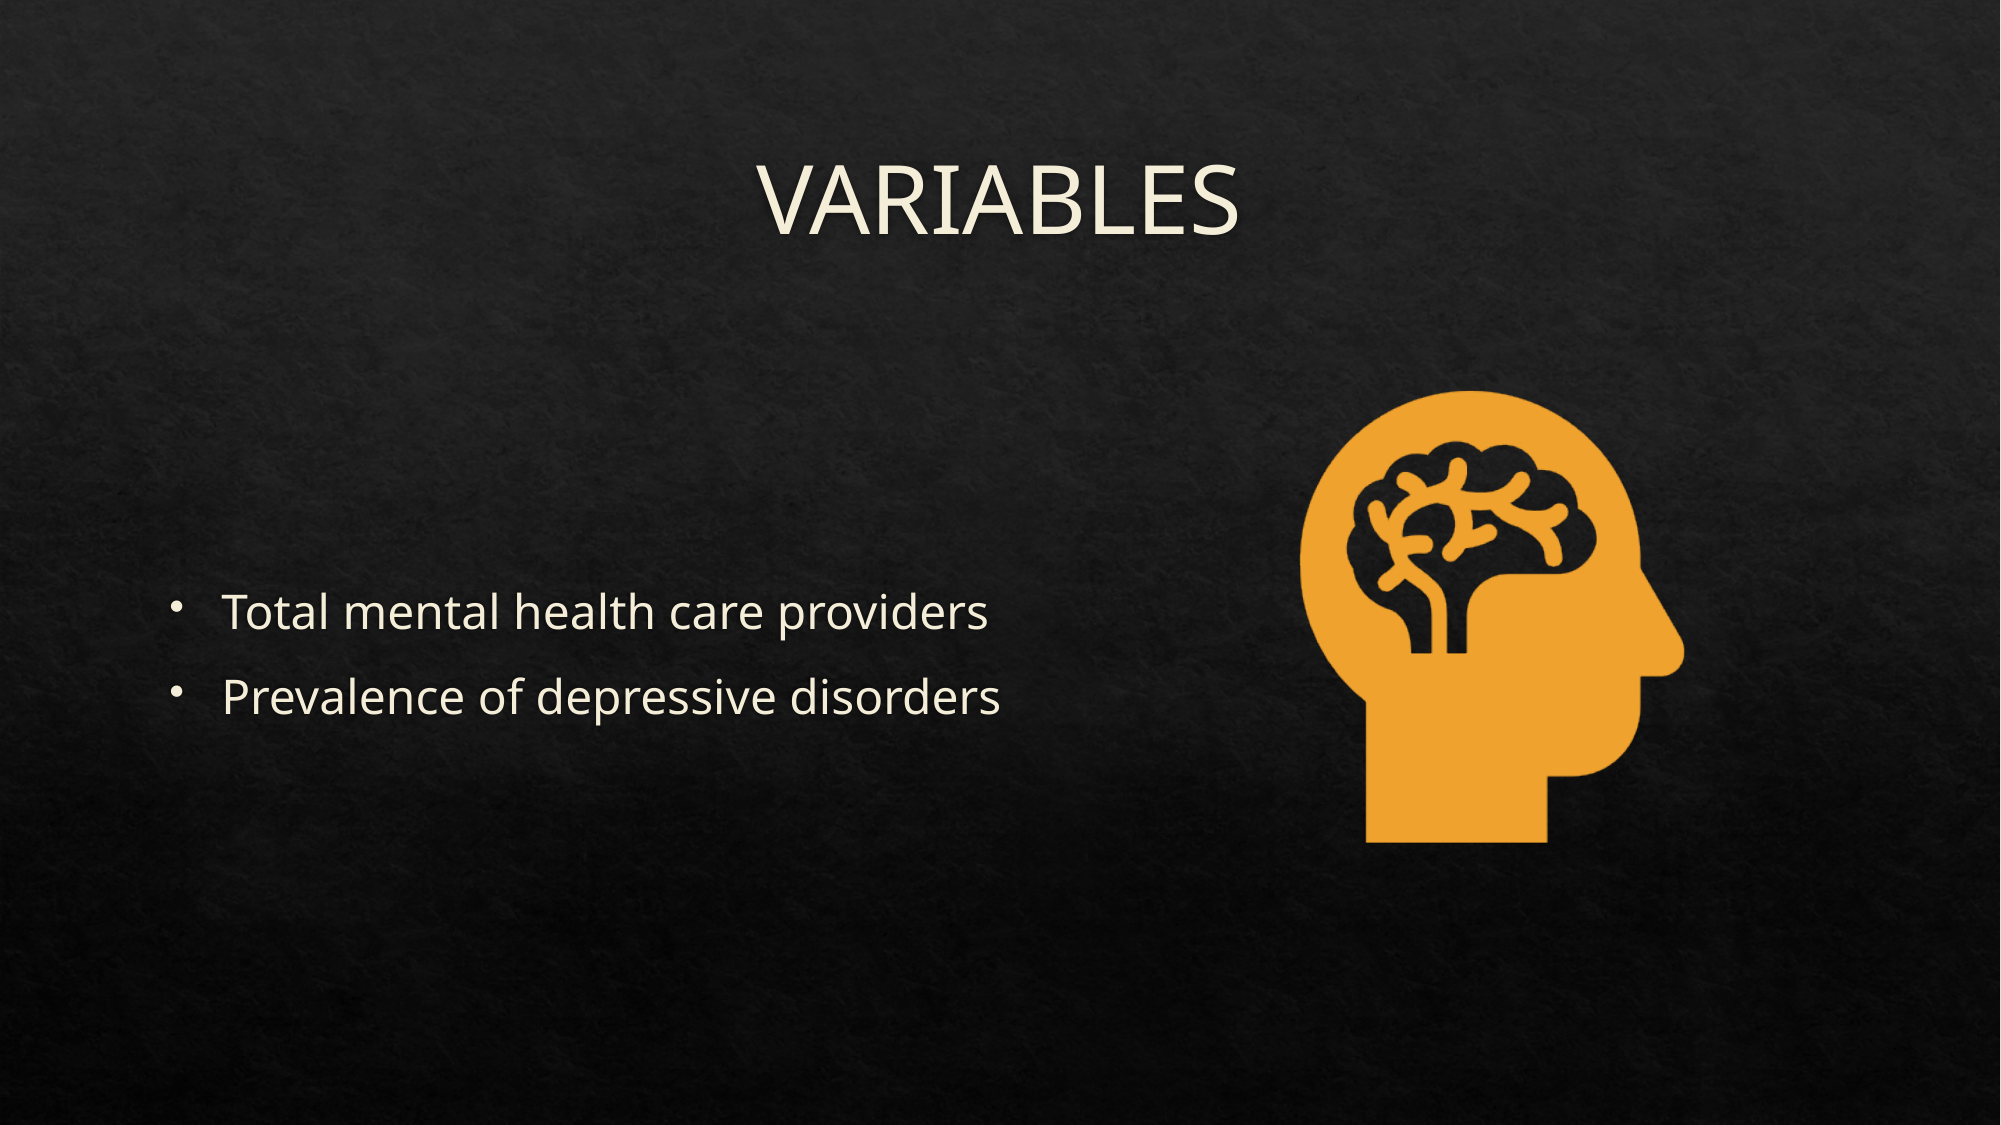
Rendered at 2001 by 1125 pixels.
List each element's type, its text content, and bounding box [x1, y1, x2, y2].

picture [1225, 349, 1761, 885]
text_box [0, 0, 2000, 1125]
list Total mental health care providers Prevalence of depressive disorders [149, 349, 1060, 950]
title VARIABLES [149, 99, 1849, 307]
